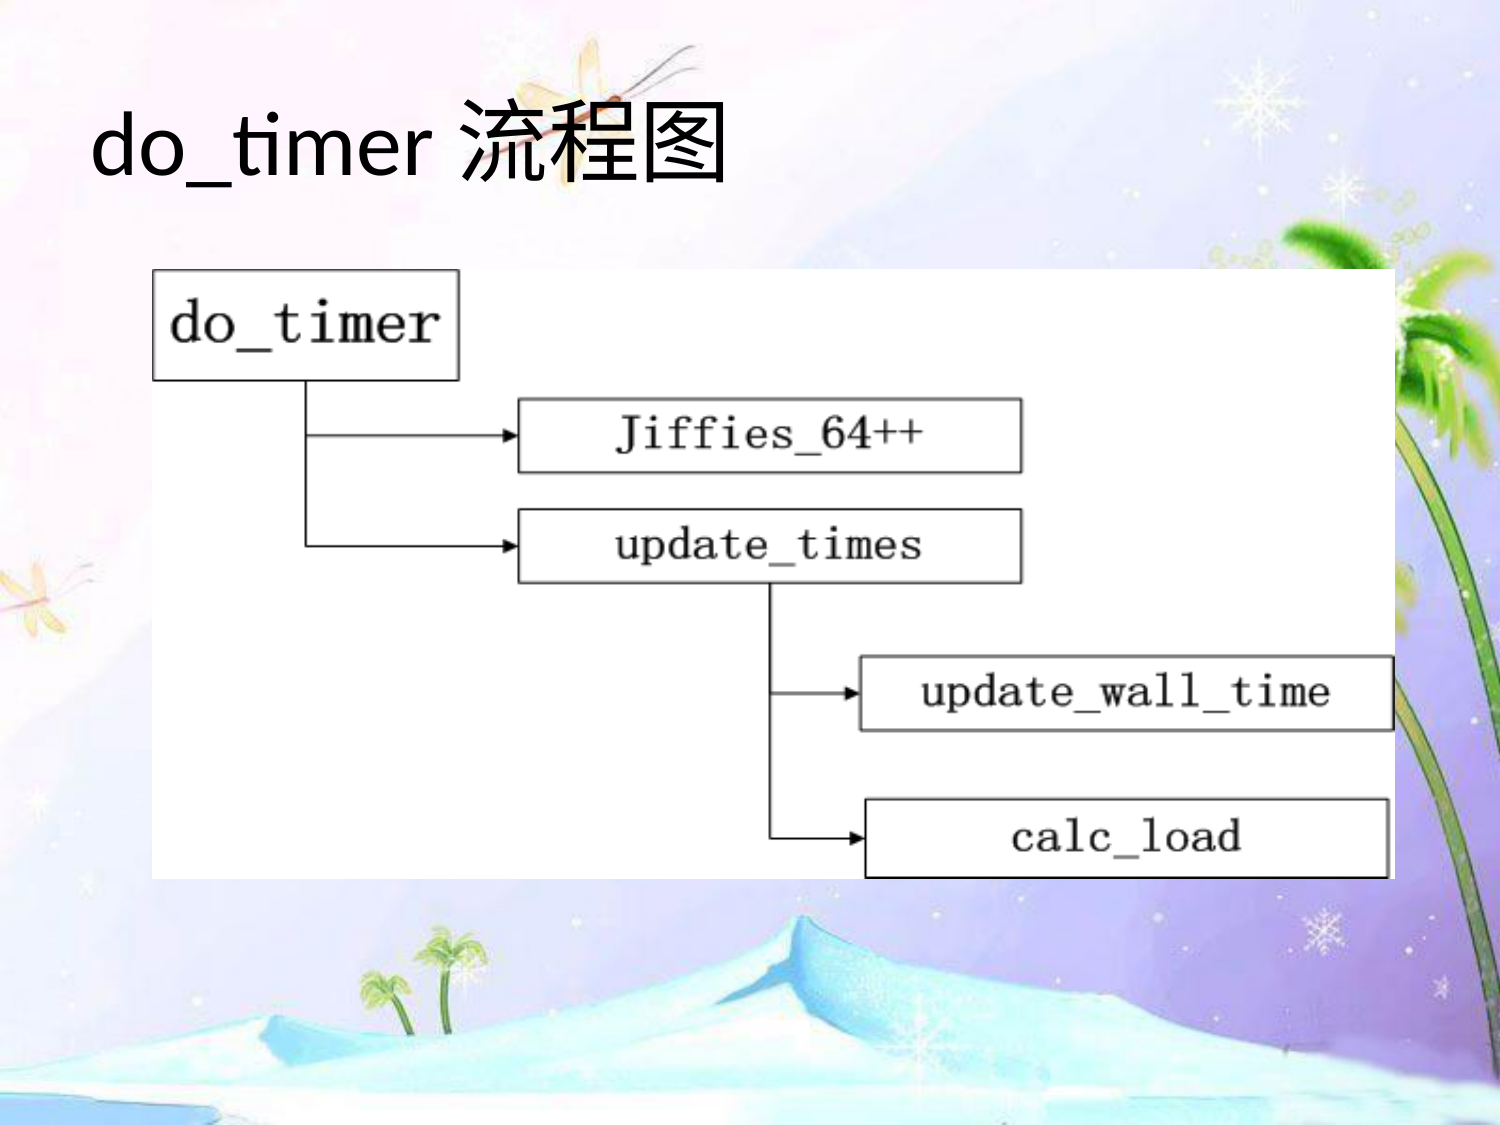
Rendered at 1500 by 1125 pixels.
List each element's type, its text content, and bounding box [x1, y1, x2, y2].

title do_timer流程图 [75, 45, 1425, 233]
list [152, 269, 1395, 879]
picture [0, 0, 1500, 1125]
